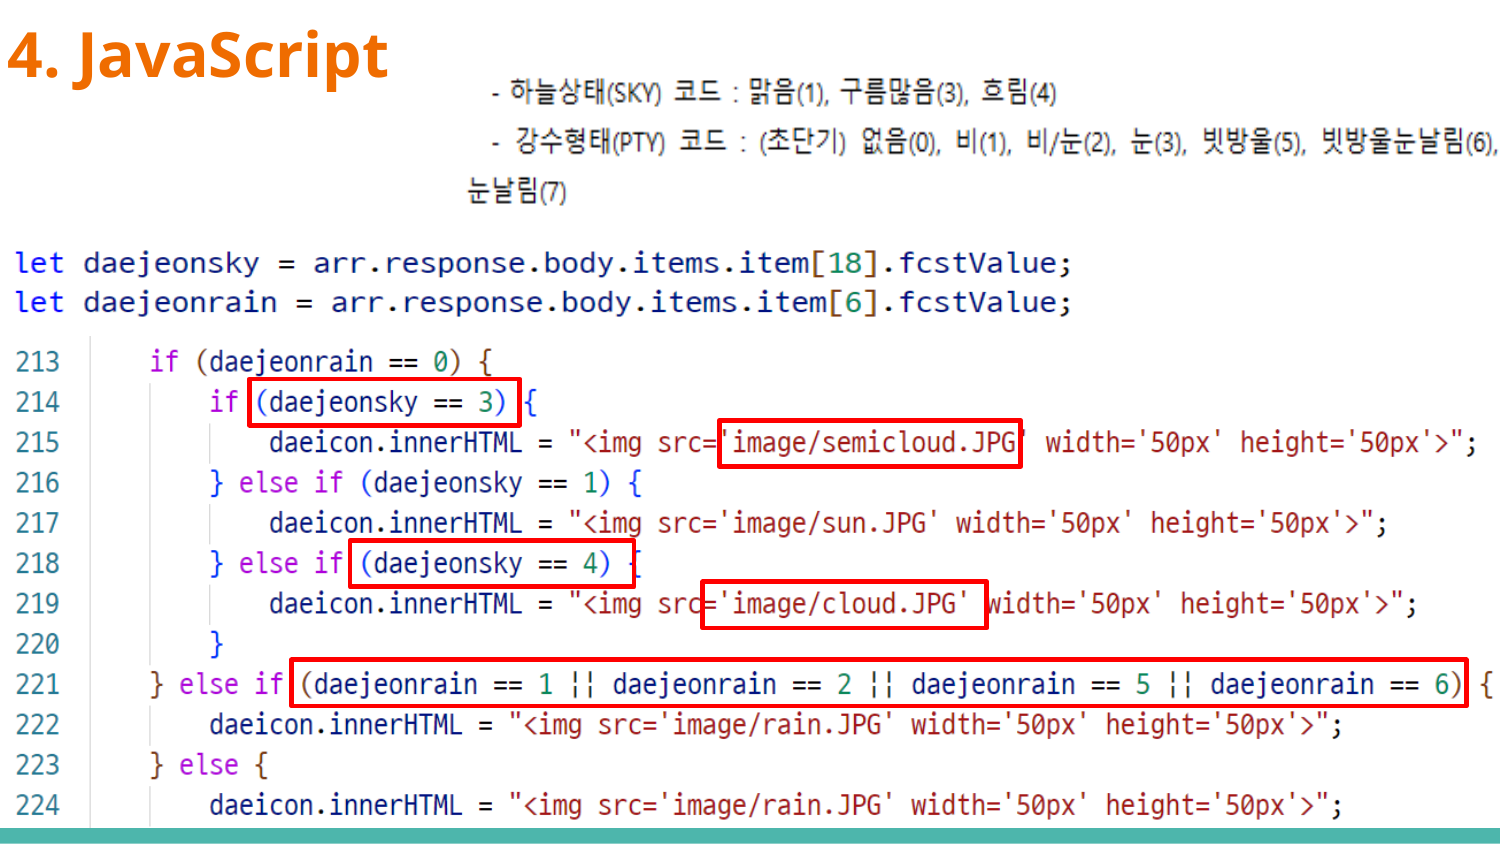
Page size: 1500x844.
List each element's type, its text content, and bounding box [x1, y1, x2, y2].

picture [438, 64, 1500, 222]
title 4. JavaScript [0, 0, 421, 102]
picture [0, 335, 1500, 828]
picture [0, 245, 1094, 320]
